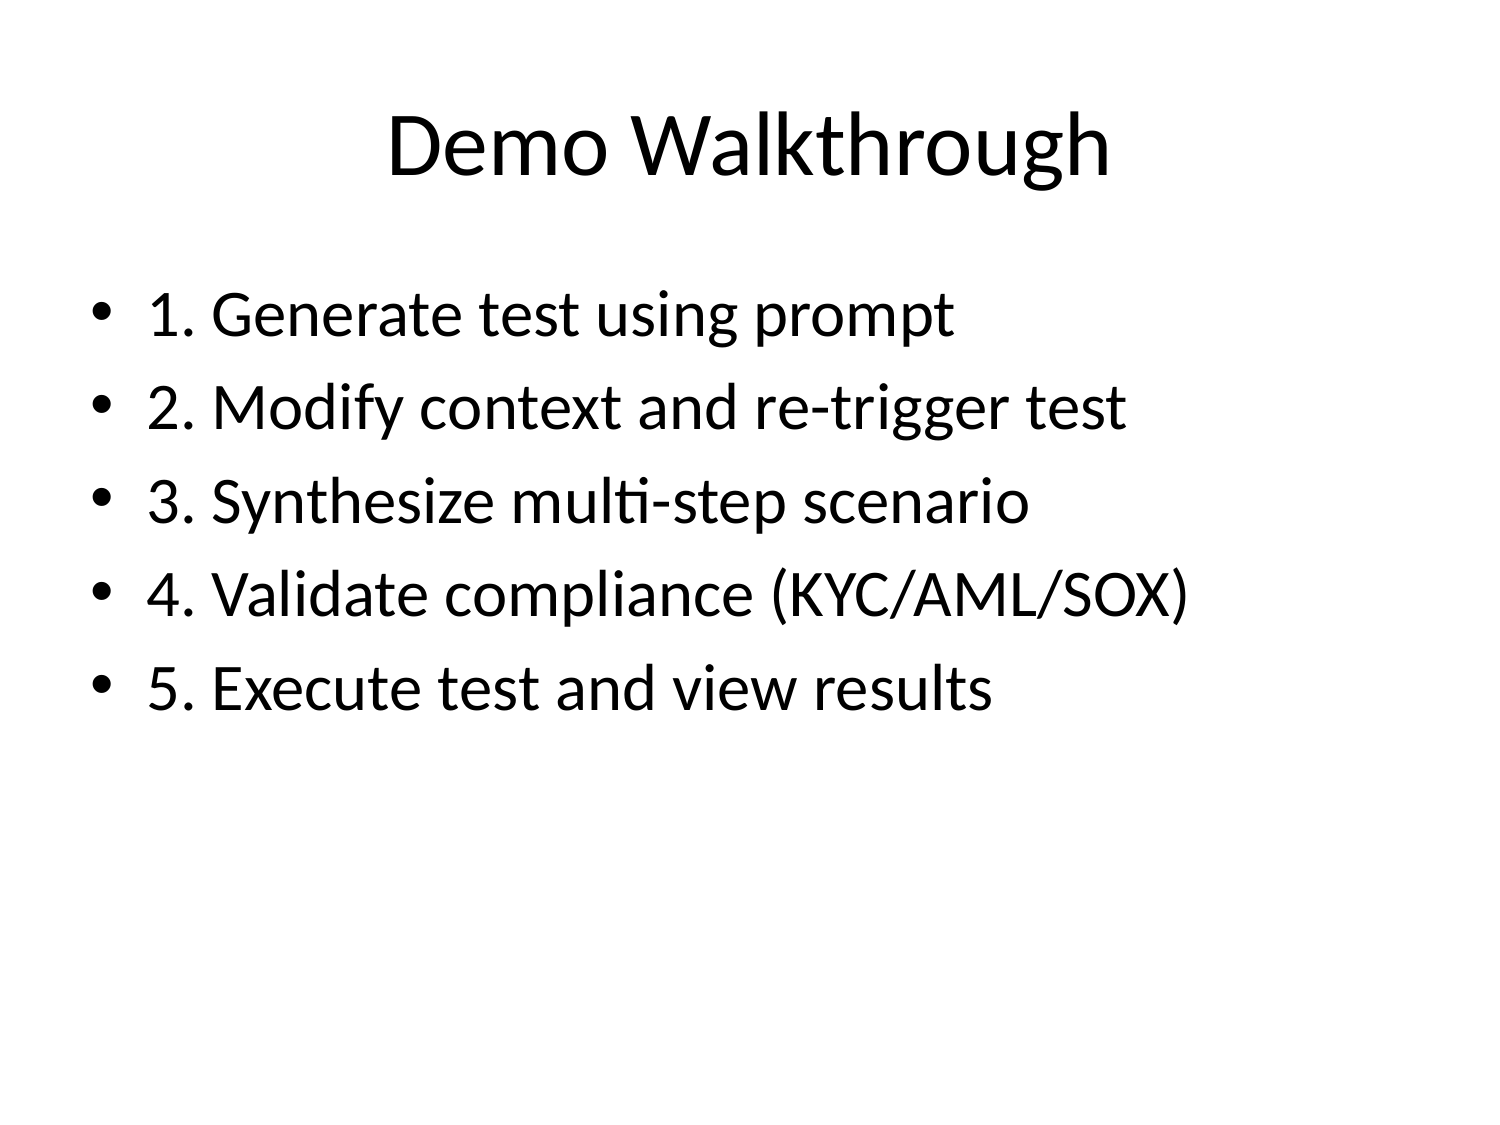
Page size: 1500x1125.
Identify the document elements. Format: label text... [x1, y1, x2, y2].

list 1. Generate test using prompt 2. Modify context and re-trigger test 3. Synthesize multi-step scenario 4. Validate compliance (KYC/AML/SOX) 5. Execute test and view results [75, 262, 1425, 1005]
title Demo Walkthrough [75, 45, 1425, 233]
